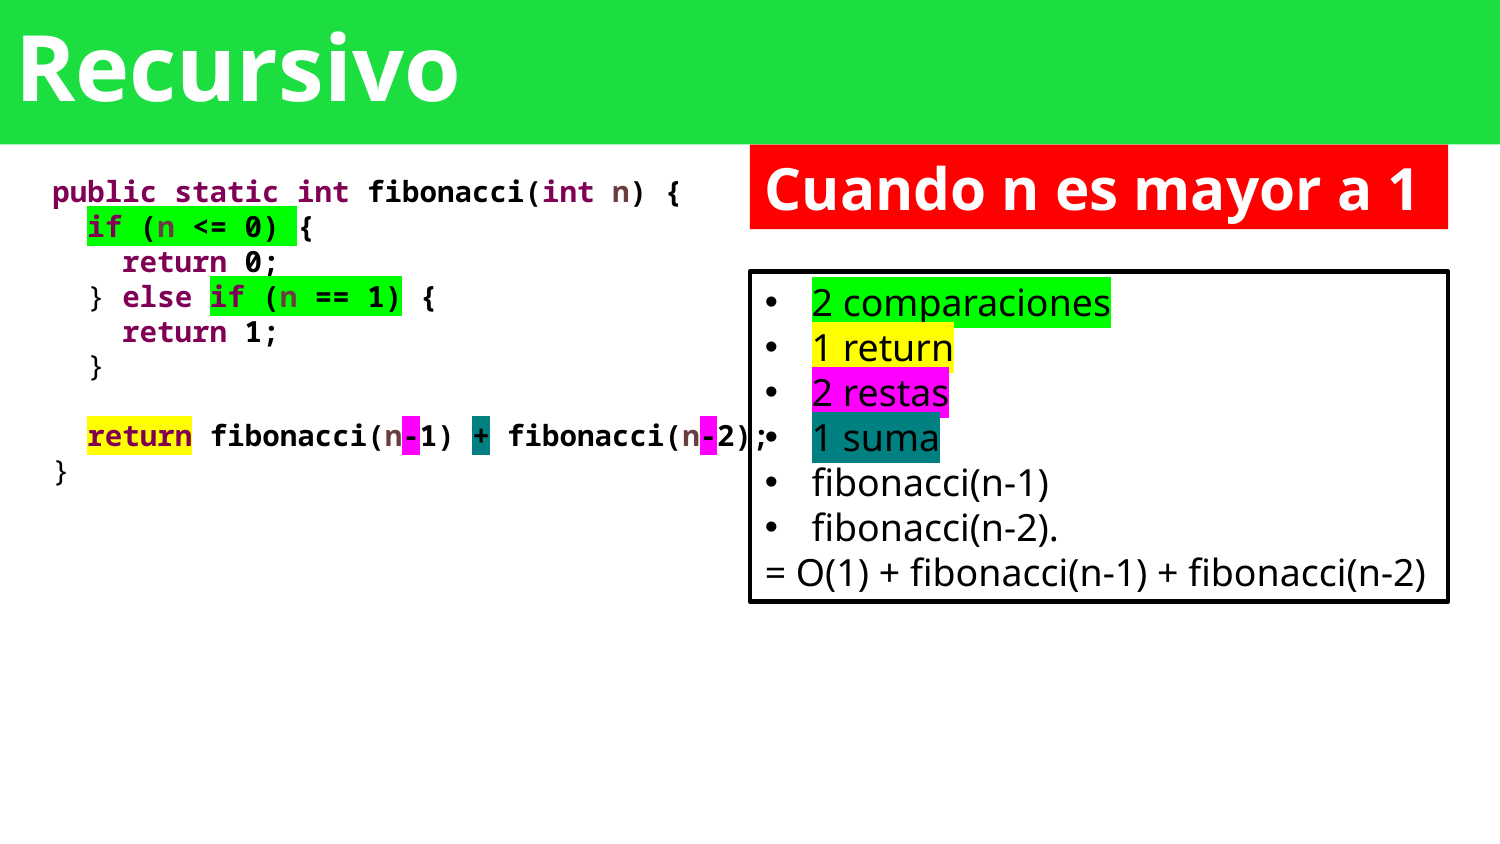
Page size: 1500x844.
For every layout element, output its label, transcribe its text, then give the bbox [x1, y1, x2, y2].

title Recursivo [0, 0, 1500, 145]
text_box Cuando n es mayor a 1 [749, 144, 1449, 230]
text_box 2 comparaciones 1 return 2 restas 1 suma fibonacci(n-1) fibonacci(n-2). = O(1) + fibonacci(n-1) + fibonacci(n-2) [749, 271, 1449, 602]
text_box public static int fibonacci(int n) { if (n <= 0) { return 0; } else if (n == 1) { return 1; } return fibonacci(n-1) + fibonacci(n-2); } [37, 165, 788, 495]
